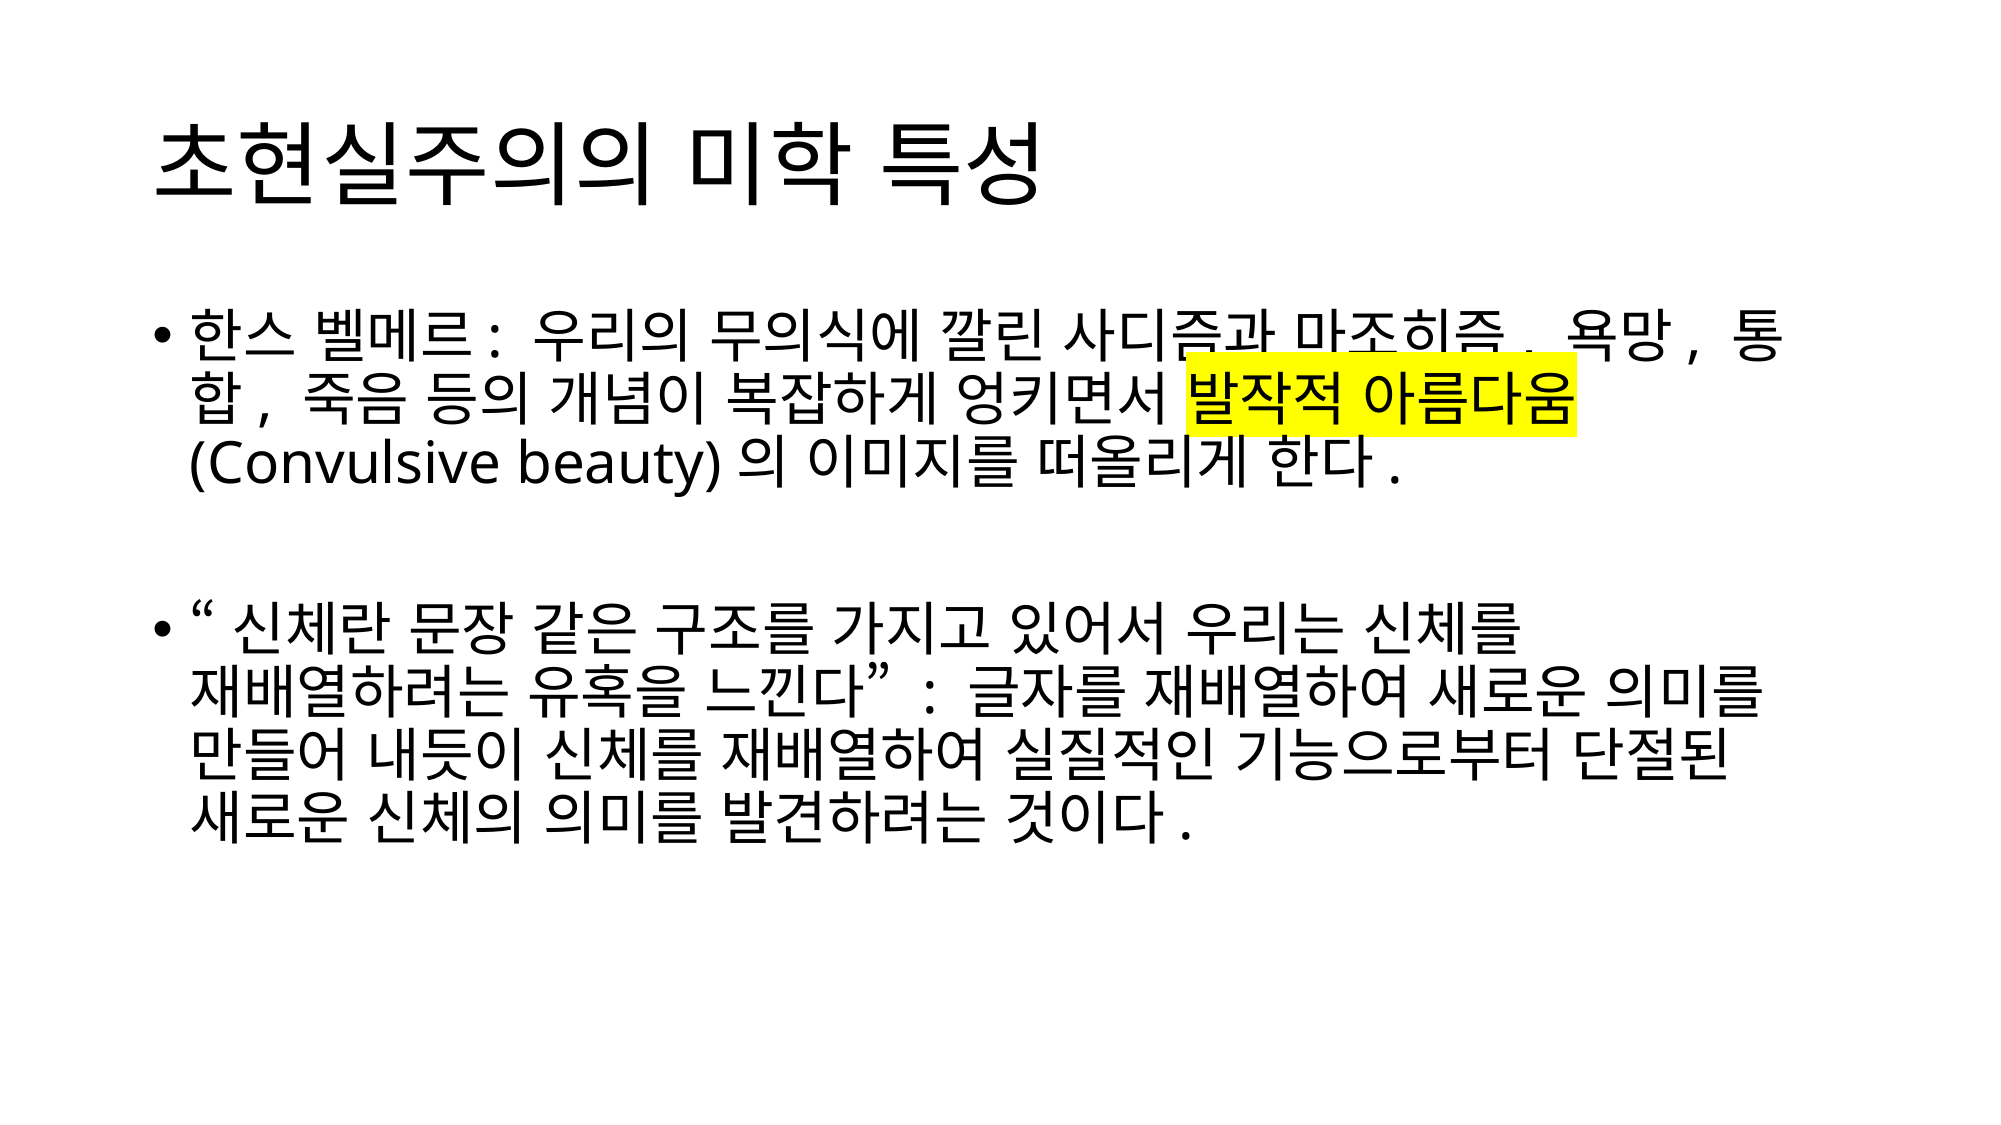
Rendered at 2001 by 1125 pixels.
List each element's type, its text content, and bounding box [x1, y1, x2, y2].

list 한스 벨메르: 우리의 무의식에 깔린 사디즘과 마조히즘, 욕망, 통합, 죽음 등의 개념이 복잡하게 엉키면서 발작적 아름다움(Convulsive beauty)의 이미지를 떠올리게 한다. “신체란 문장 같은 구조를 가지고 있어서 우리는 신체를 재배열하려는 유혹을 느낀다” : 글자를 재배열하여 새로운 의미를 만들어 내듯이 신체를 재배열하여 실질적인 기능으로부터 단절된 새로운 신체의 의미를 발견하려는 것이다. [137, 299, 1863, 1014]
title 초현실주의의 미학 특성 [137, 59, 1863, 278]
